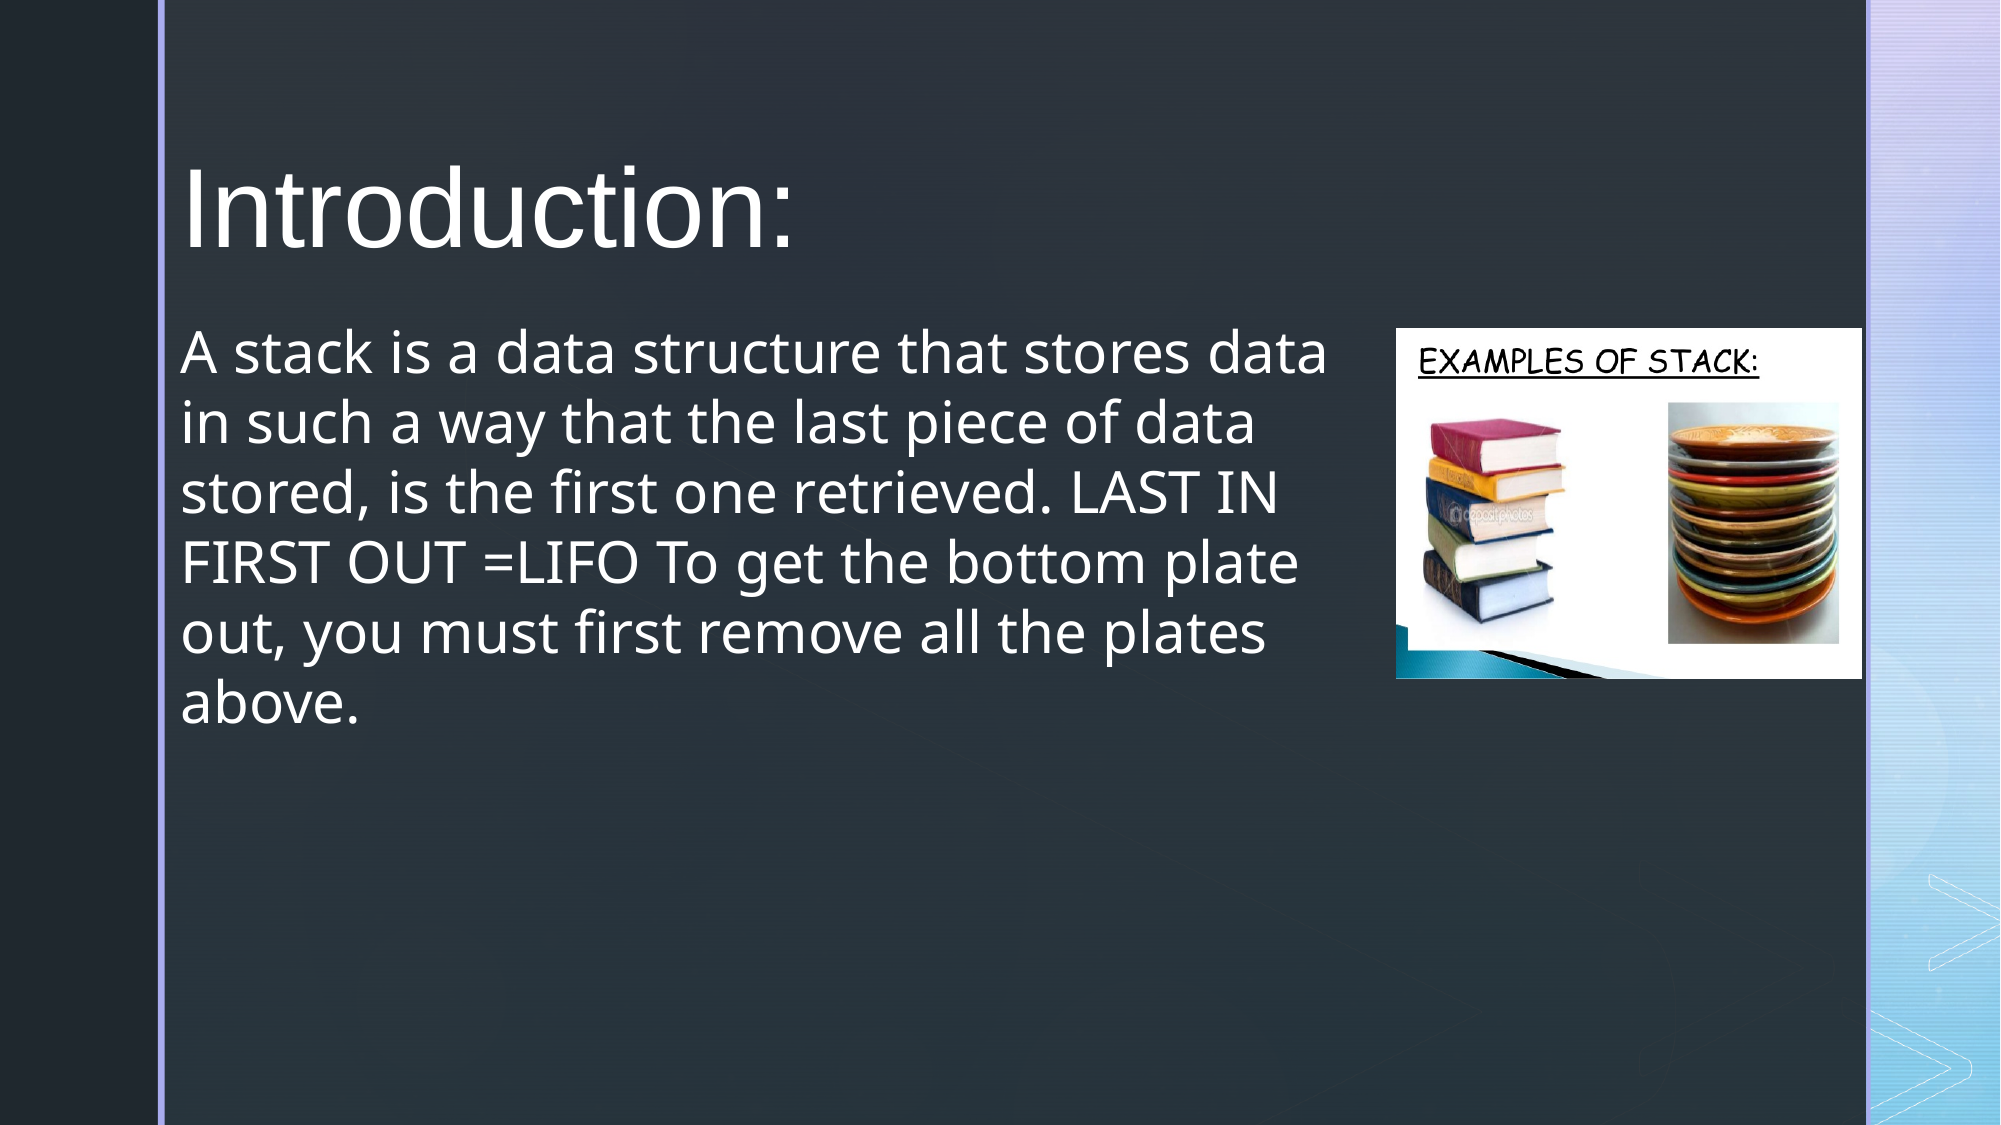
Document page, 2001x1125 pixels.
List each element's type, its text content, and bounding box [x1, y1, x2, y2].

picture [1395, 328, 1862, 679]
text_box Introduction: A stack is a data structure that stores data in such a way that the last piece of data stored, is the first one retrieved. LAST IN FIRST OUT =LIFO To get the bottom plate out, you must first remove all the plates above. [166, 127, 1397, 743]
picture [1871, 0, 2001, 1125]
